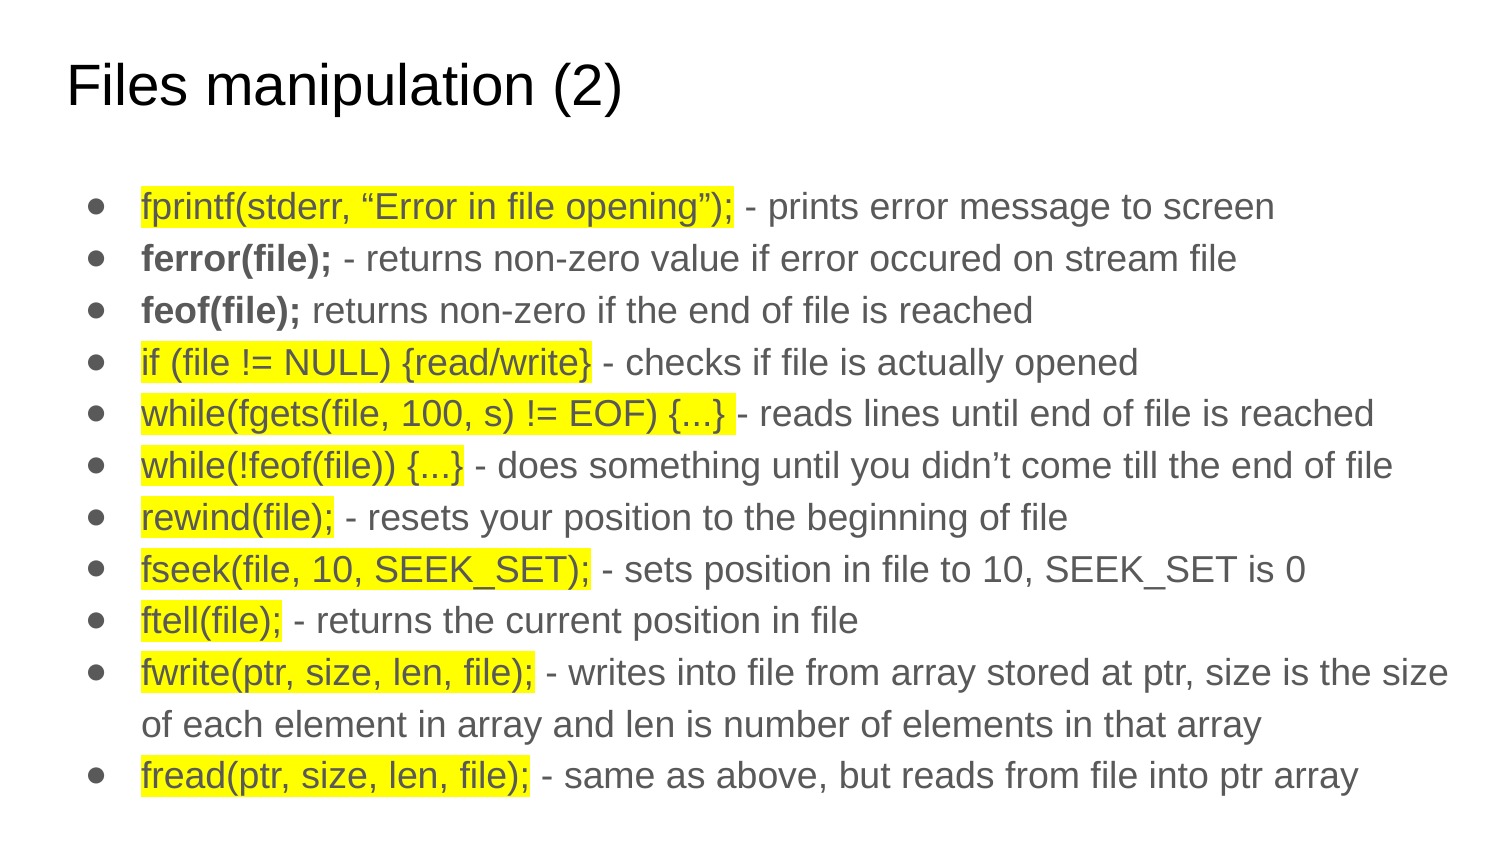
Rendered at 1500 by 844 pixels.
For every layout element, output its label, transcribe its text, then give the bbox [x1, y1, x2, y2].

title Files manipulation (2) [51, 32, 1449, 127]
list fprintf(stderr, “Error in file opening”); - prints error message to screen ferror(file); - returns non-zero value if error occured on stream file feof(file); returns non-zero if the end of file is reached if (file != NULL) {read/write} - checks if file is actually opened while(fgets(file, 100, s) != EOF) {...} - reads lines until end of file is reached while(!feof(file)) {...} - does something until you didn’t come till the end of file rewind(file); - resets your position to the beginning of file fseek(file, 10, SEEK_SET); - sets position in file to 10, SEEK_SET is 0 ftell(file); - returns the current position in file fwrite(ptr, size, len, file); - writes into file from array stored at ptr, size is the size of each element in array and len is number of elements in that array fread(ptr, size, len, file); - same as above, but reads from file into ptr array [51, 160, 1473, 808]
